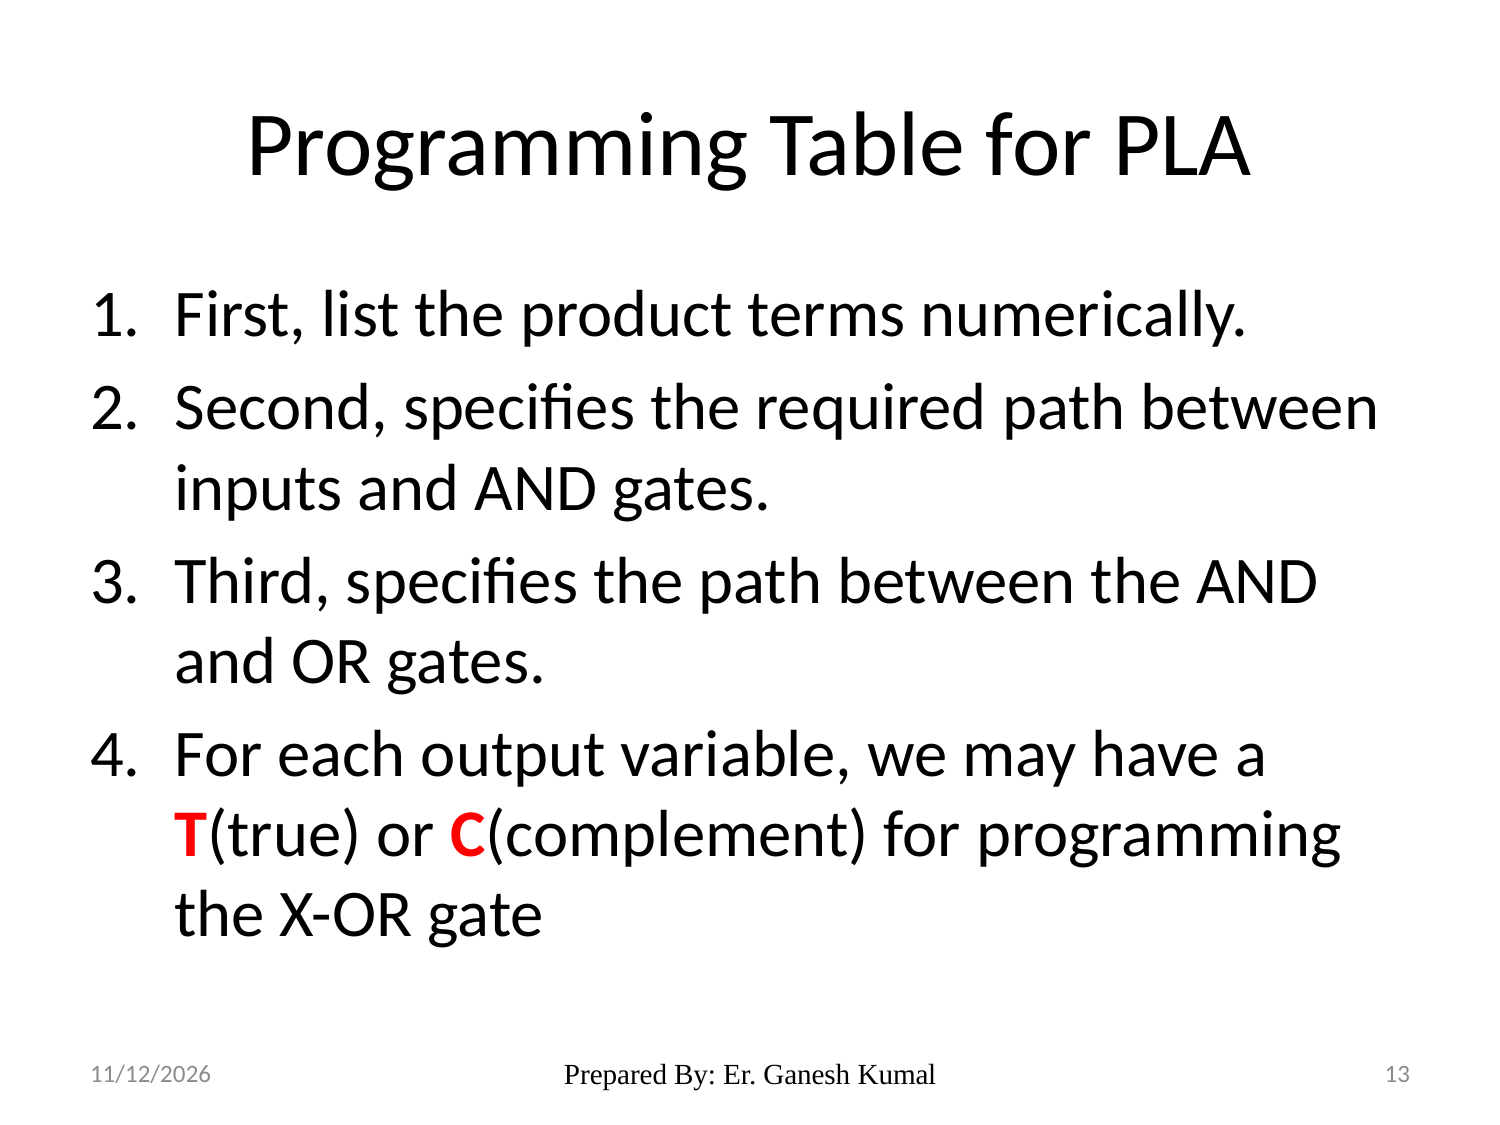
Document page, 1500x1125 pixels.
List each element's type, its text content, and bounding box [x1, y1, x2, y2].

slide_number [75, 1042, 425, 1103]
slide_number 13 [1074, 1042, 1425, 1103]
footer Prepared By: Er. Ganesh Kumal [512, 1042, 988, 1103]
list First, list the product terms numerically. Second, specifies the required path between inputs and AND gates. Third, specifies the path between the AND and OR gates. For each output variable, we may have a T(true) or C(complement) for programming the X-OR gate [75, 262, 1425, 1005]
title Programming Table for PLA [75, 45, 1425, 233]
